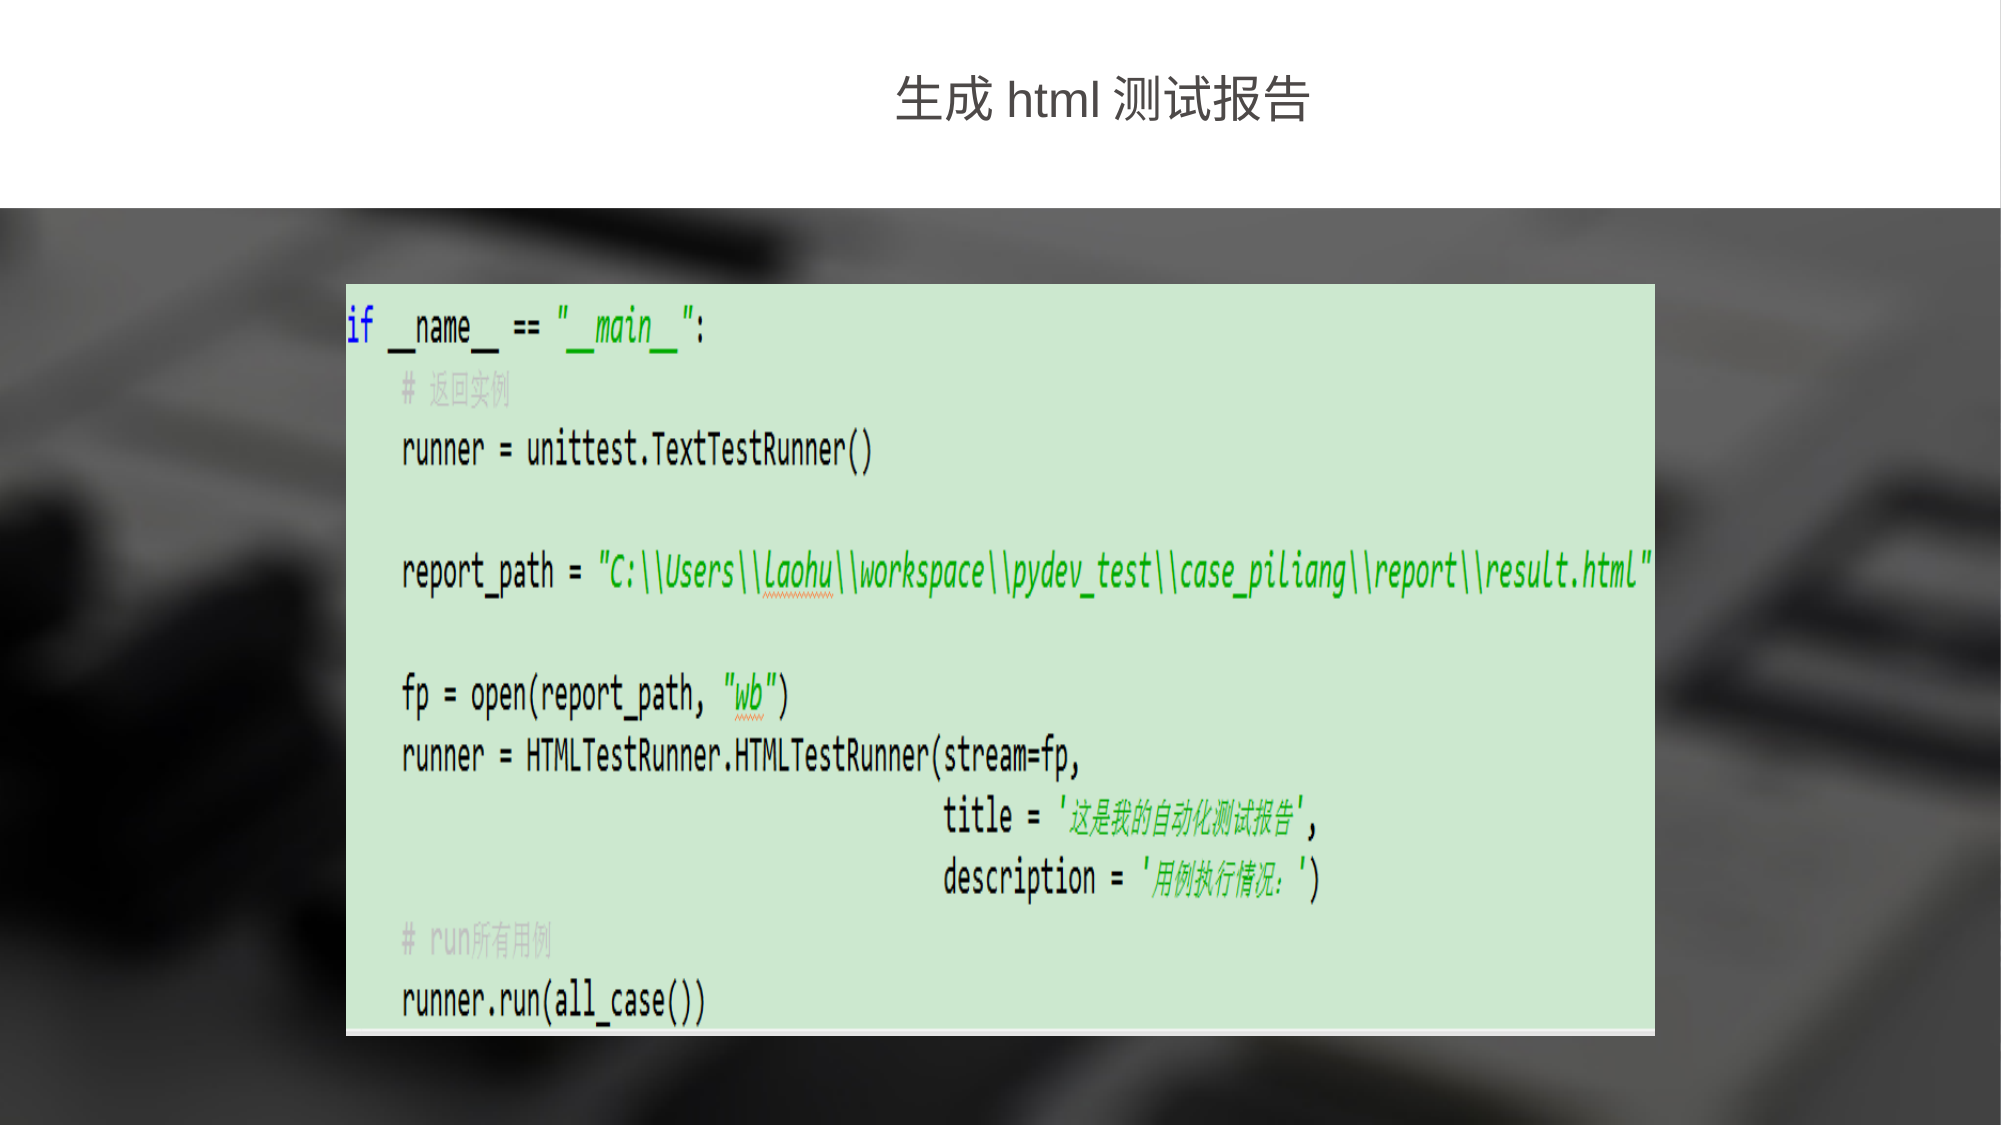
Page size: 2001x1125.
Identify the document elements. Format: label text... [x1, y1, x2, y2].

picture [0, 209, 2001, 1125]
title 生成html测试报告 [879, 60, 1627, 278]
